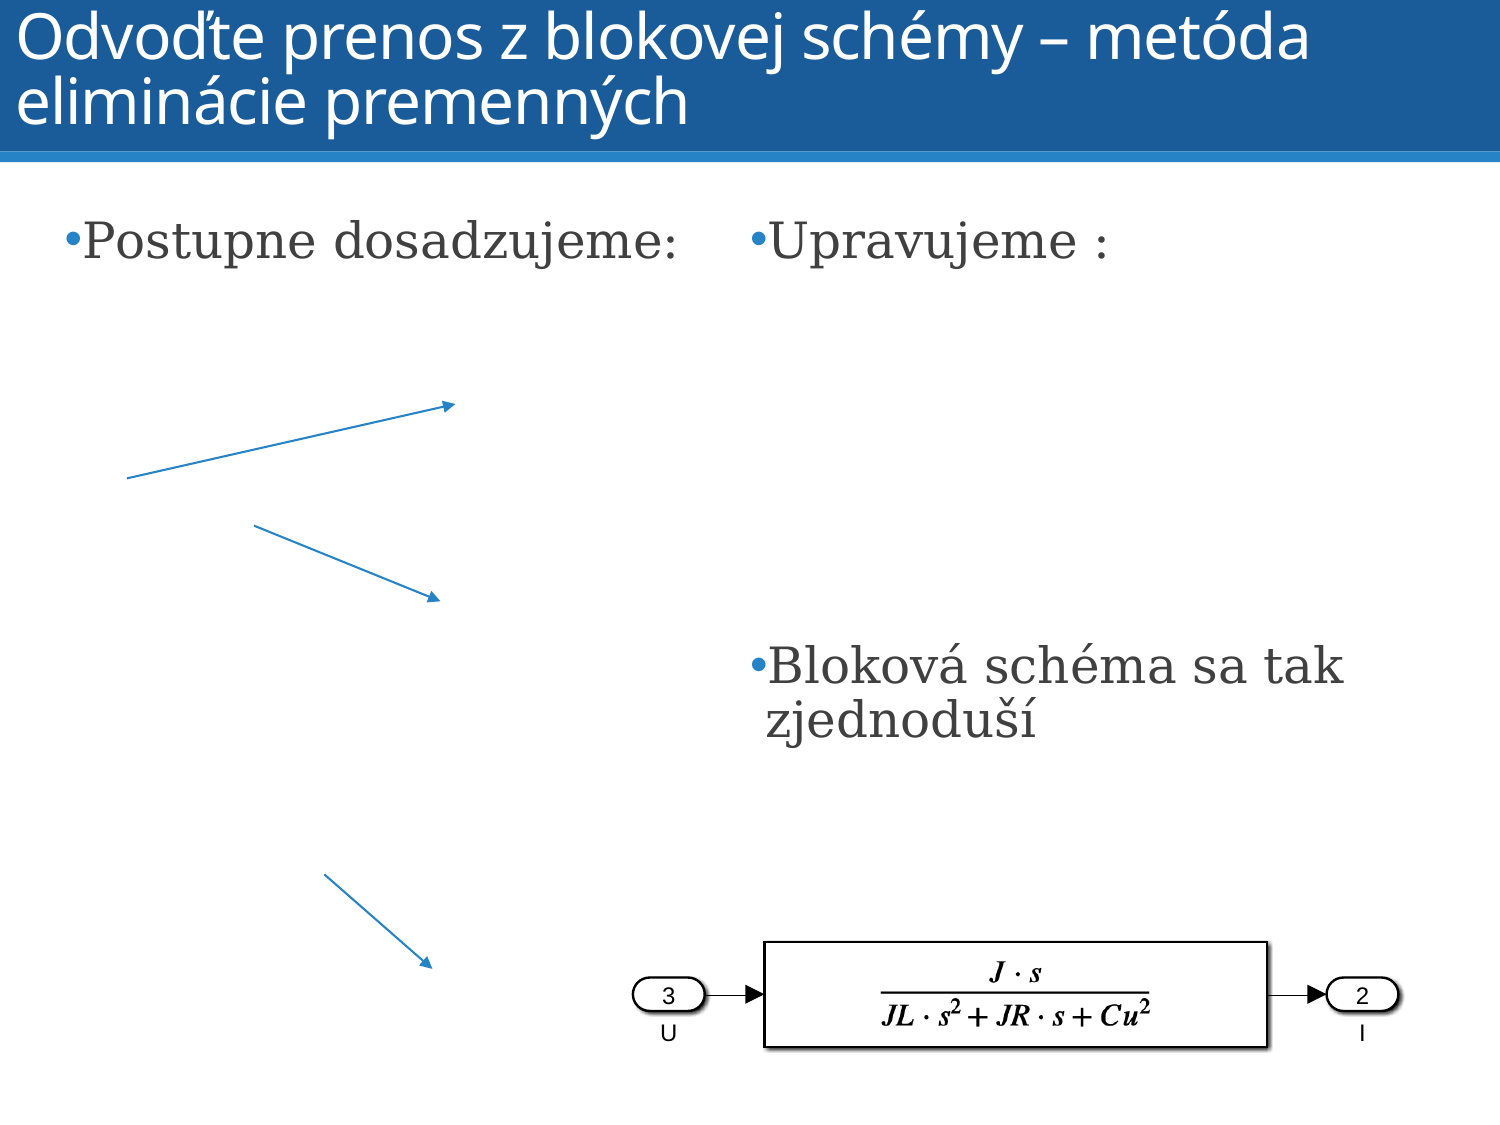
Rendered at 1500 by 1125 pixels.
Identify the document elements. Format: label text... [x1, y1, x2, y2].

title Odvoďte prenos z blokovej schémy – metóda eliminácie premenných [0, 0, 1334, 146]
picture [597, 887, 1436, 1108]
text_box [126, 403, 456, 479]
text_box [323, 873, 433, 970]
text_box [253, 525, 441, 602]
